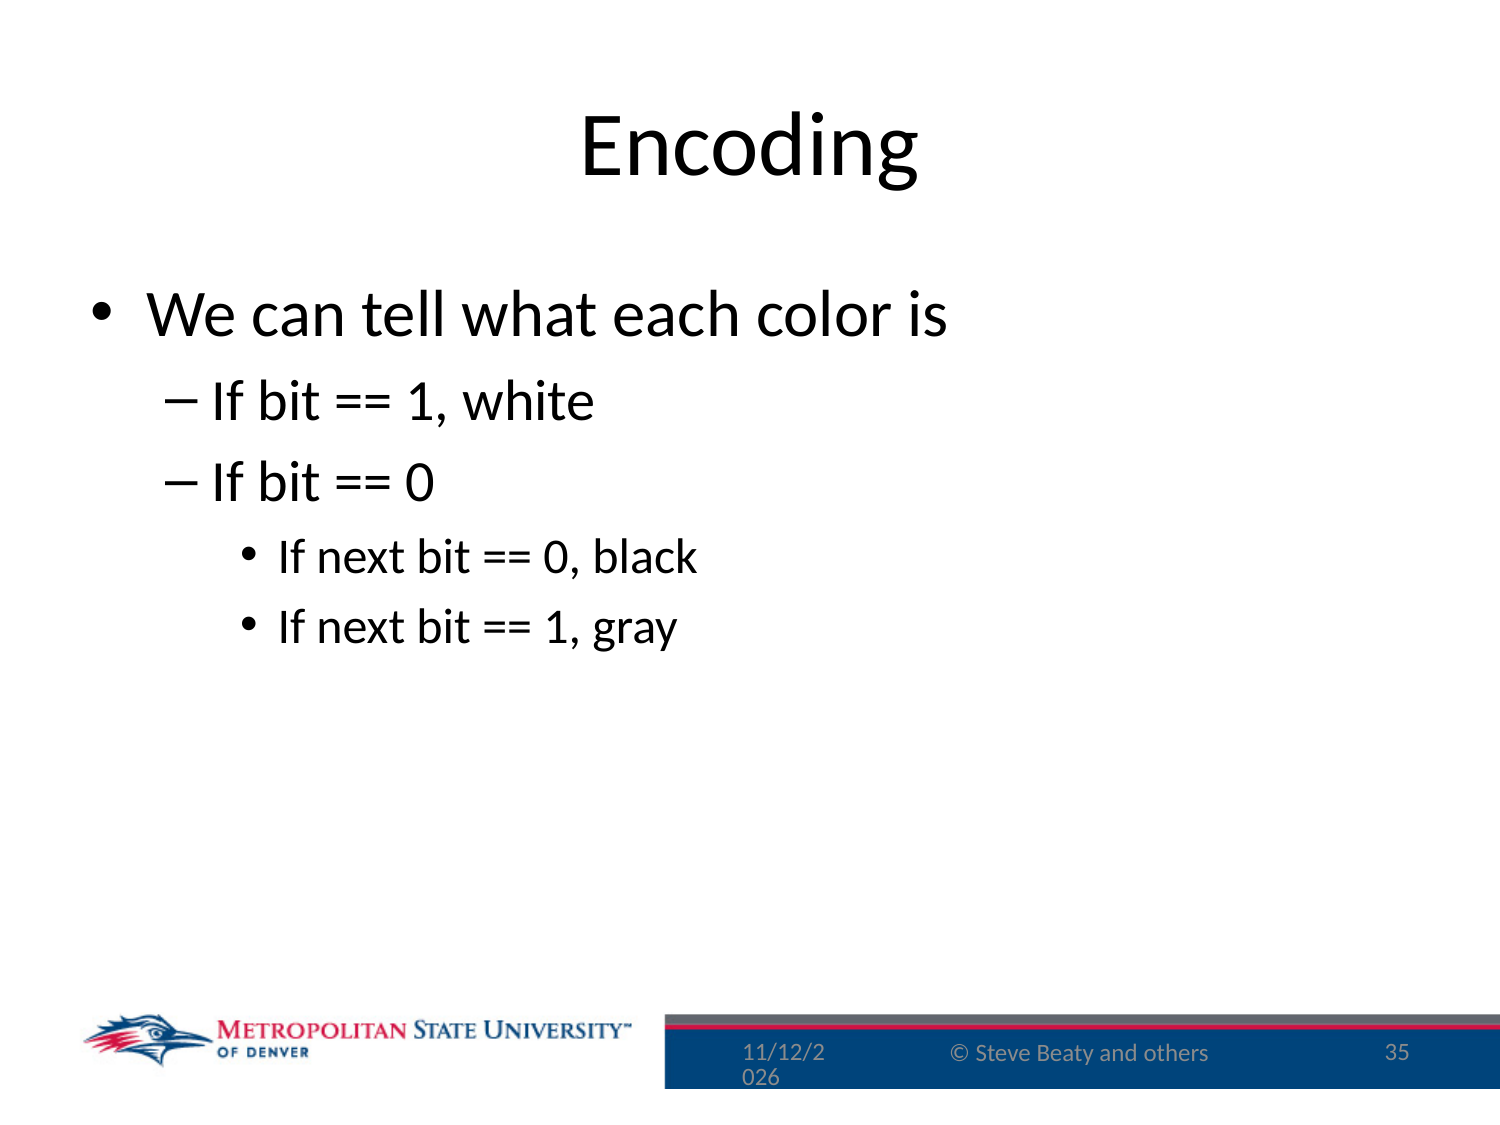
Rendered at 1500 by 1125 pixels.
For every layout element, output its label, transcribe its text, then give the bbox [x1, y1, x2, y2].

list We can tell what each color is If bit == 1, white If bit == 0 If next bit == 0, black If next bit == 1, gray [75, 262, 1425, 1005]
picture [44, 1012, 1500, 1089]
slide_number 35 [1316, 1020, 1425, 1081]
footer © Steve Beaty and others [841, 1021, 1317, 1082]
title Encoding [75, 45, 1425, 233]
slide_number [727, 1020, 842, 1081]
